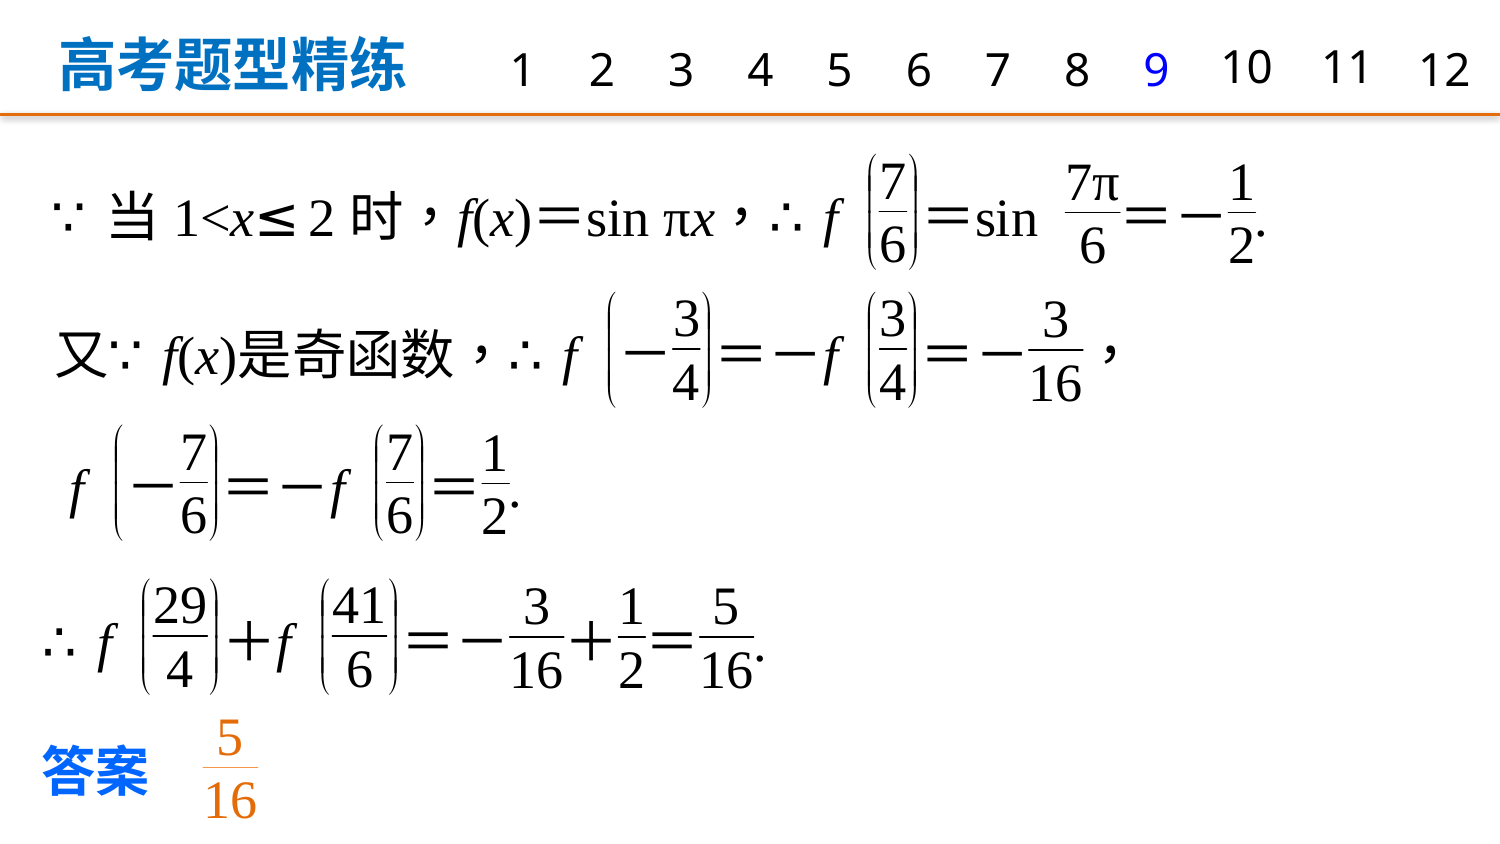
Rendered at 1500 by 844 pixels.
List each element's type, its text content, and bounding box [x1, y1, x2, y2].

text_box 3 [646, 36, 716, 106]
text_box 9 [1121, 36, 1192, 106]
text_box 4 [725, 36, 796, 106]
text_box 5 [804, 36, 875, 106]
text_box 7 [963, 36, 1033, 106]
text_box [42, 574, 829, 752]
text_box 6 [884, 36, 954, 106]
text_box 11 [1301, 36, 1394, 101]
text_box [40, 705, 309, 844]
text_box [54, 287, 1474, 465]
text_box 高考题型精练 [43, 20, 423, 105]
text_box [50, 149, 1470, 289]
text_box 1 [488, 36, 558, 106]
text_box 12 [1402, 36, 1486, 106]
text_box 10 [1201, 36, 1293, 101]
text_box 2 [567, 36, 637, 106]
text_box 8 [1042, 36, 1113, 106]
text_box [42, 420, 601, 574]
